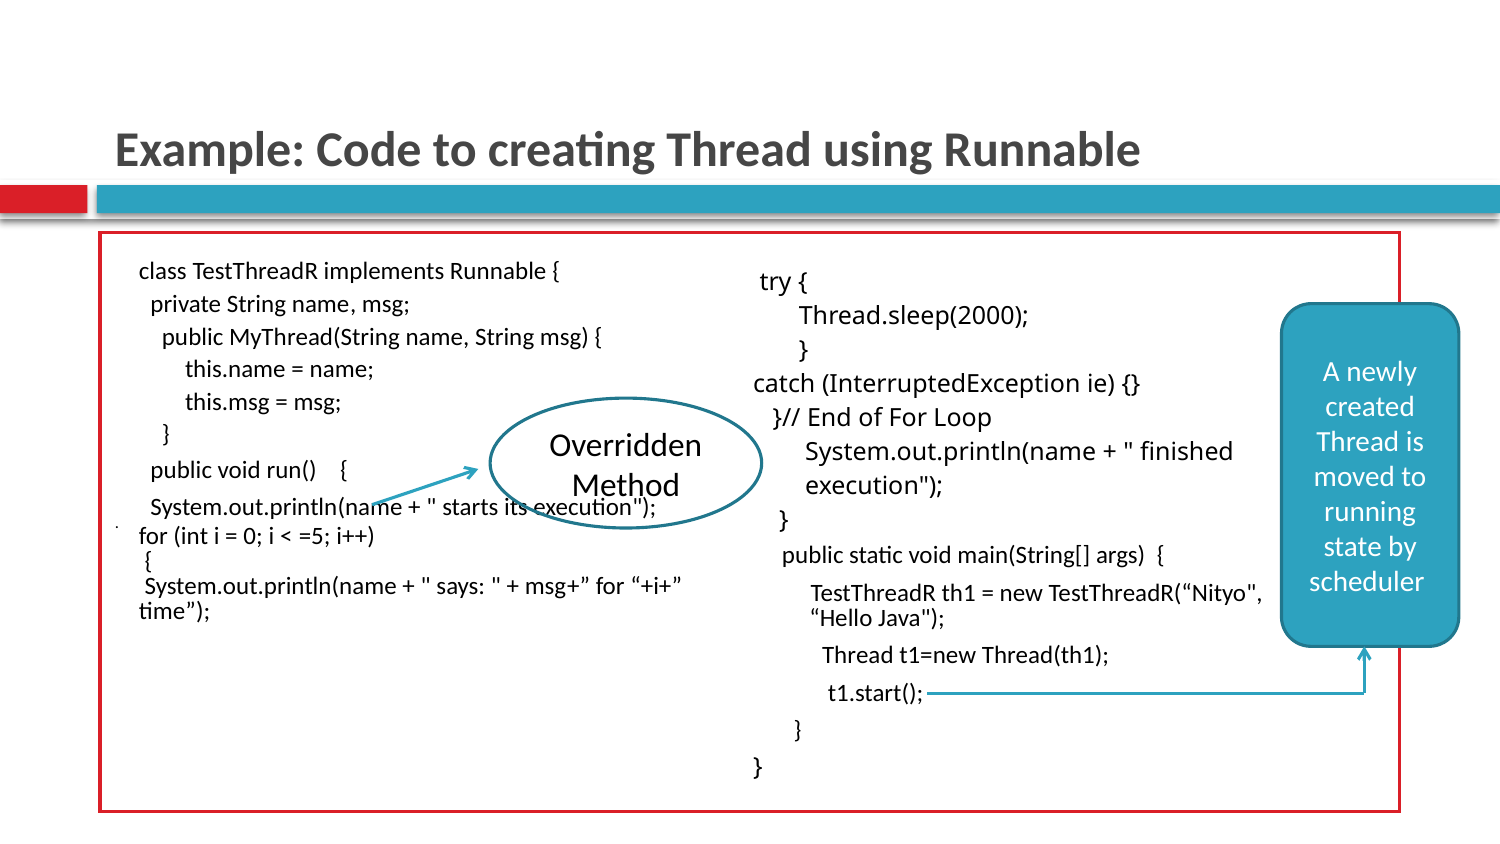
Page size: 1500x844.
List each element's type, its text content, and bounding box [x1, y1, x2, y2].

list . [98, 231, 1401, 813]
title Example: Code to creating Thread using Runnable [99, 18, 1500, 185]
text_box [371, 468, 479, 505]
table_header class TestThreadR implements Runnable { private String name, msg; public MyThread(String name, String msg) { this.name = name; this.msg = msg; } public void run() { System.out.println(name + " starts its execution"); for (int i = 0; i < =5; i++) { System.out.println(name + " says: " + msg+” for “+i+” time”); [124, 257, 738, 791]
table_header try { Thread.sleep(2000); } catch (InterruptedException ie) {} }// End of For Loop System.out.println(name + " finished execution"); } public static void main(String[] args) { TestThreadR th1 = new TestThreadR(“Nityo", “Hello Java"); Thread t1=new Thread(th1); t1.start(); } } [738, 257, 1282, 791]
text_box Overridden Method [488, 396, 764, 530]
text_box A newly created Thread is moved to running state by scheduler [1279, 302, 1461, 648]
